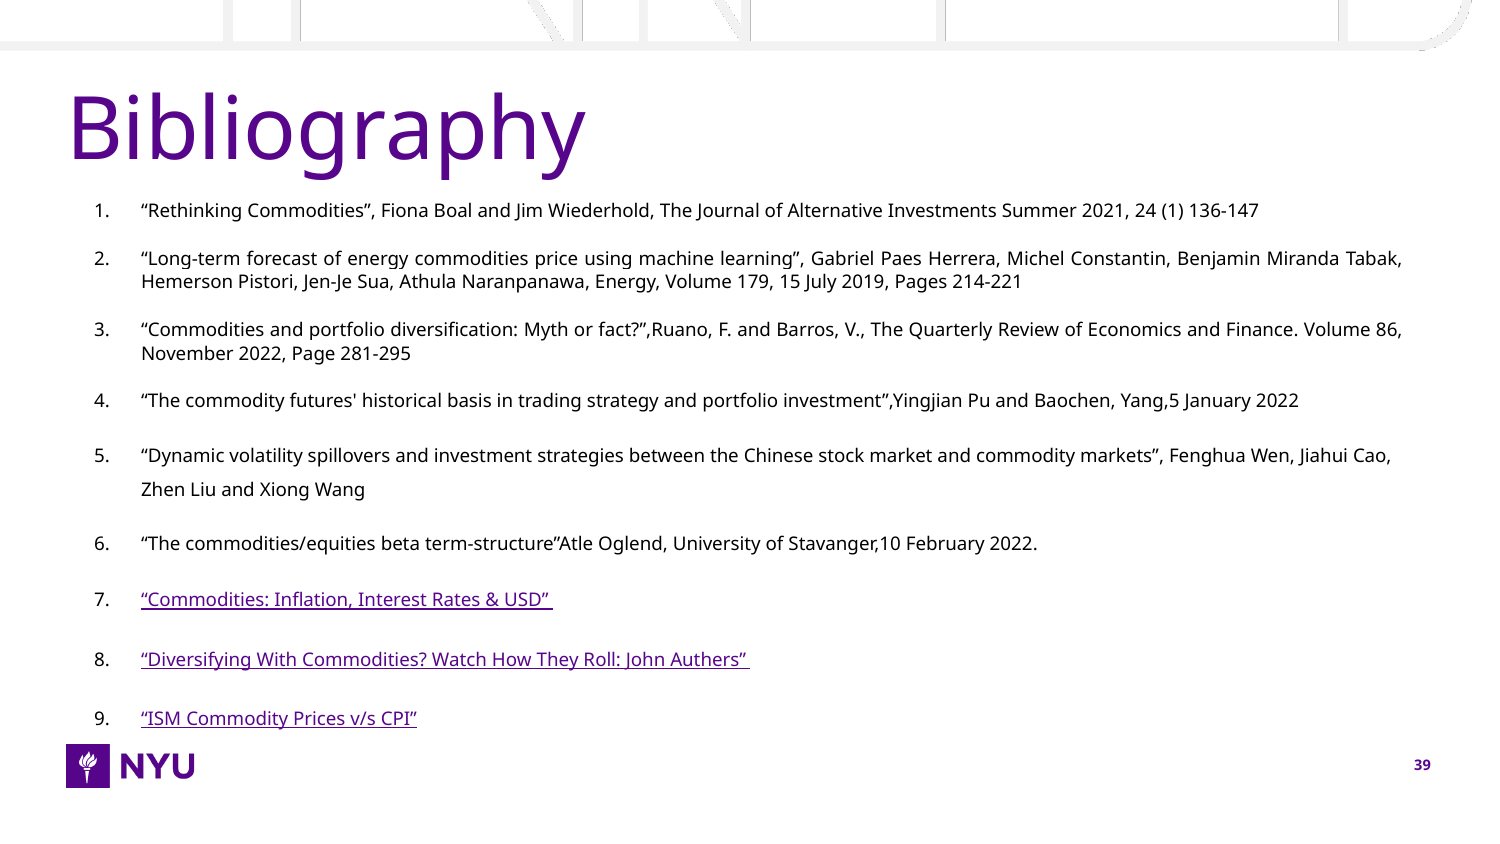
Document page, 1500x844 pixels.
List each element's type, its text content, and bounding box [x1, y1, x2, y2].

picture [0, 0, 1496, 51]
text_box “Rethinking Commodities”, Fiona Boal and Jim Wiederhold, The Journal of Alternative Investments Summer 2021, 24 (1) 136-147 “Long-term forecast of energy commodities price using machine learning”, Gabriel Paes Herrera, Michel Constantin, Benjamin Miranda Tabak, Hemerson Pistori, Jen-Je Sua, Athula Naranpanawa, Energy, Volume 179, 15 July 2019, Pages 214-221 “Commodities and portfolio diversification: Myth or fact?”,Ruano, F. and Barros, V., The Quarterly Review of Economics and Finance. Volume 86, November 2022, Page 281-295 “The commodity futures' historical basis in trading strategy and portfolio investment”,Yingjian Pu and Baochen, Yang,5 January 2022 “Dynamic volatility spillovers and investment strategies between the Chinese stock market and commodity markets”, Fenghua Wen, Jiahui Cao, Zhen Liu and Xiong Wang “The commodities/equities beta term-structure”Atle Oglend, University of Stavanger,10 February 2022. “Commodities: Inflation, Interest Rates & USD” “Diversifying With Commodities? Watch How They Roll: John Authers” “ISM Commodity Prices v/s CPI” [51, 180, 1417, 747]
title Bibliography [51, 72, 1434, 167]
picture [66, 747, 195, 788]
